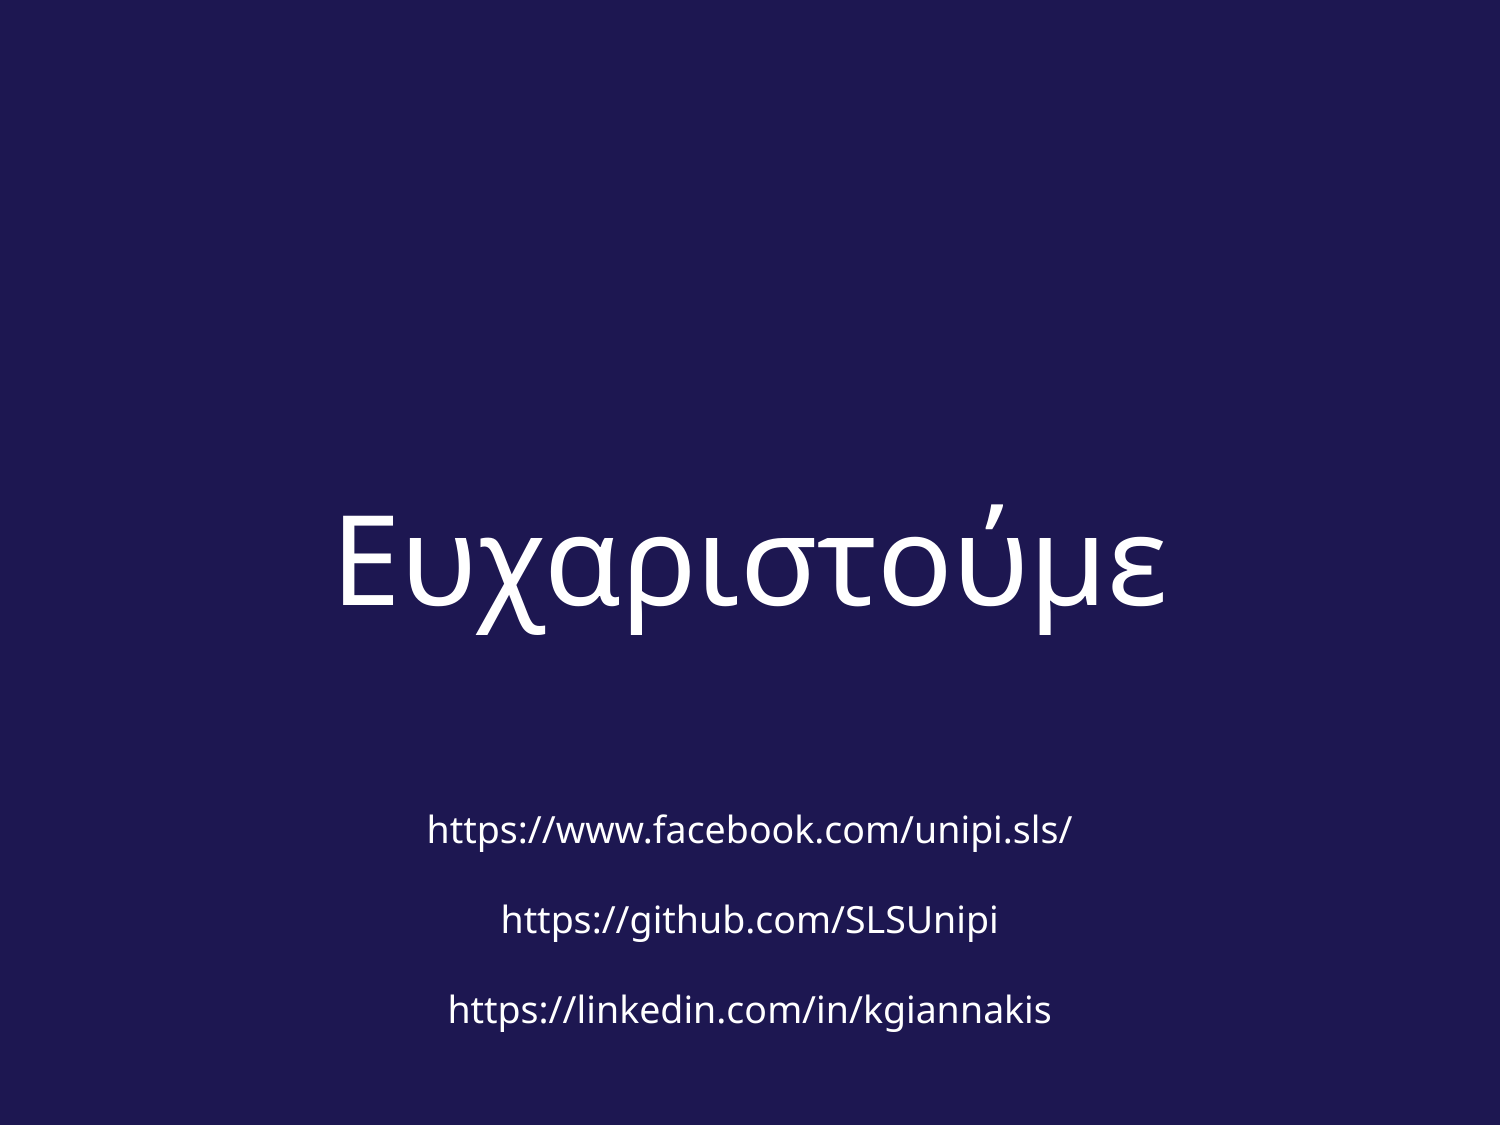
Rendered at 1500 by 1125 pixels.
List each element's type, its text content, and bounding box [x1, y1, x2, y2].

title Ευχαριστούμε [75, 468, 1425, 643]
text_box https://www.facebook.com/unipi.sls/ https://github.com/SLSUnipi https://linkedin.com/in/kgiannakis [271, 798, 1229, 1039]
